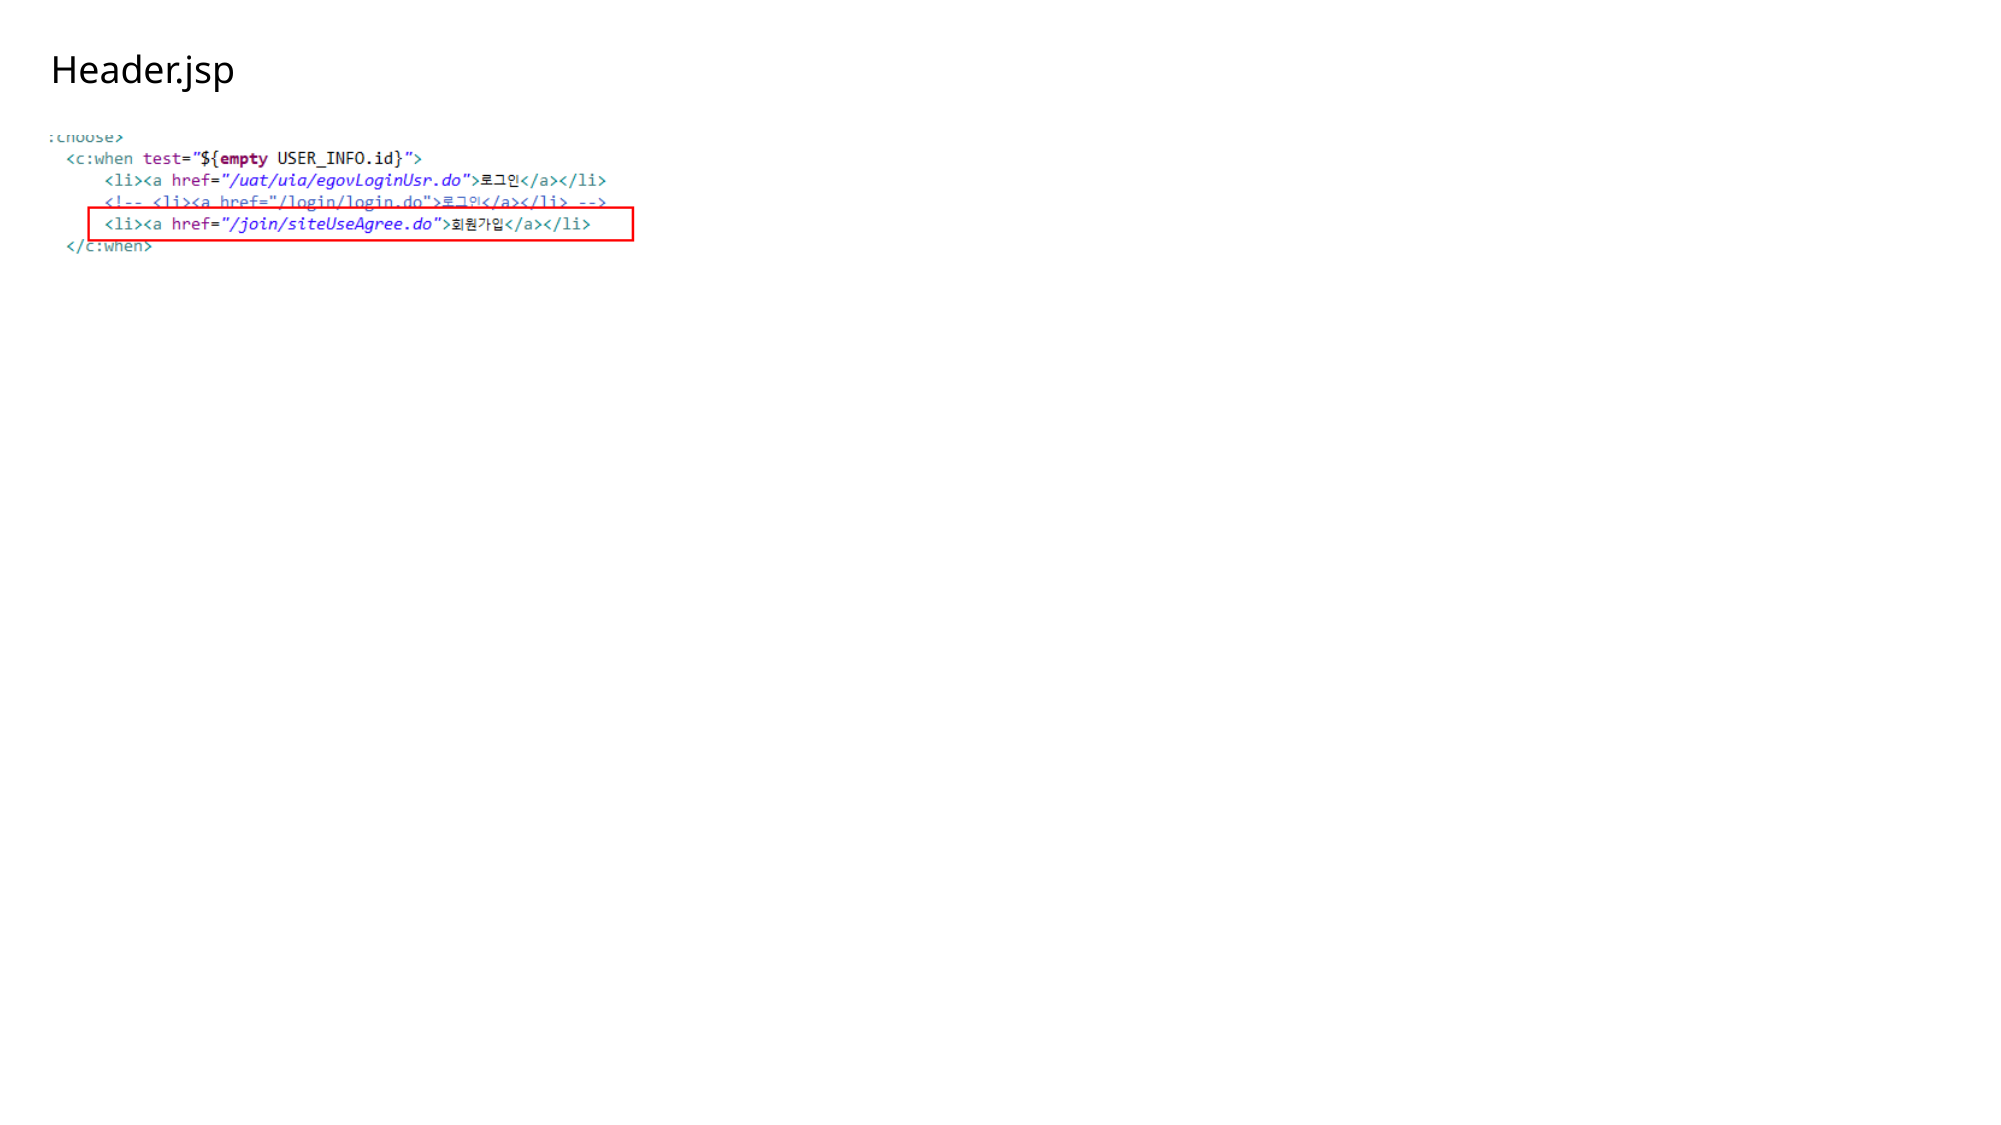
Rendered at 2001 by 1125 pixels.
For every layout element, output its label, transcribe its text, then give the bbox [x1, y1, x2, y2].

text_box Header.jsp [35, 38, 250, 99]
picture [49, 135, 680, 255]
